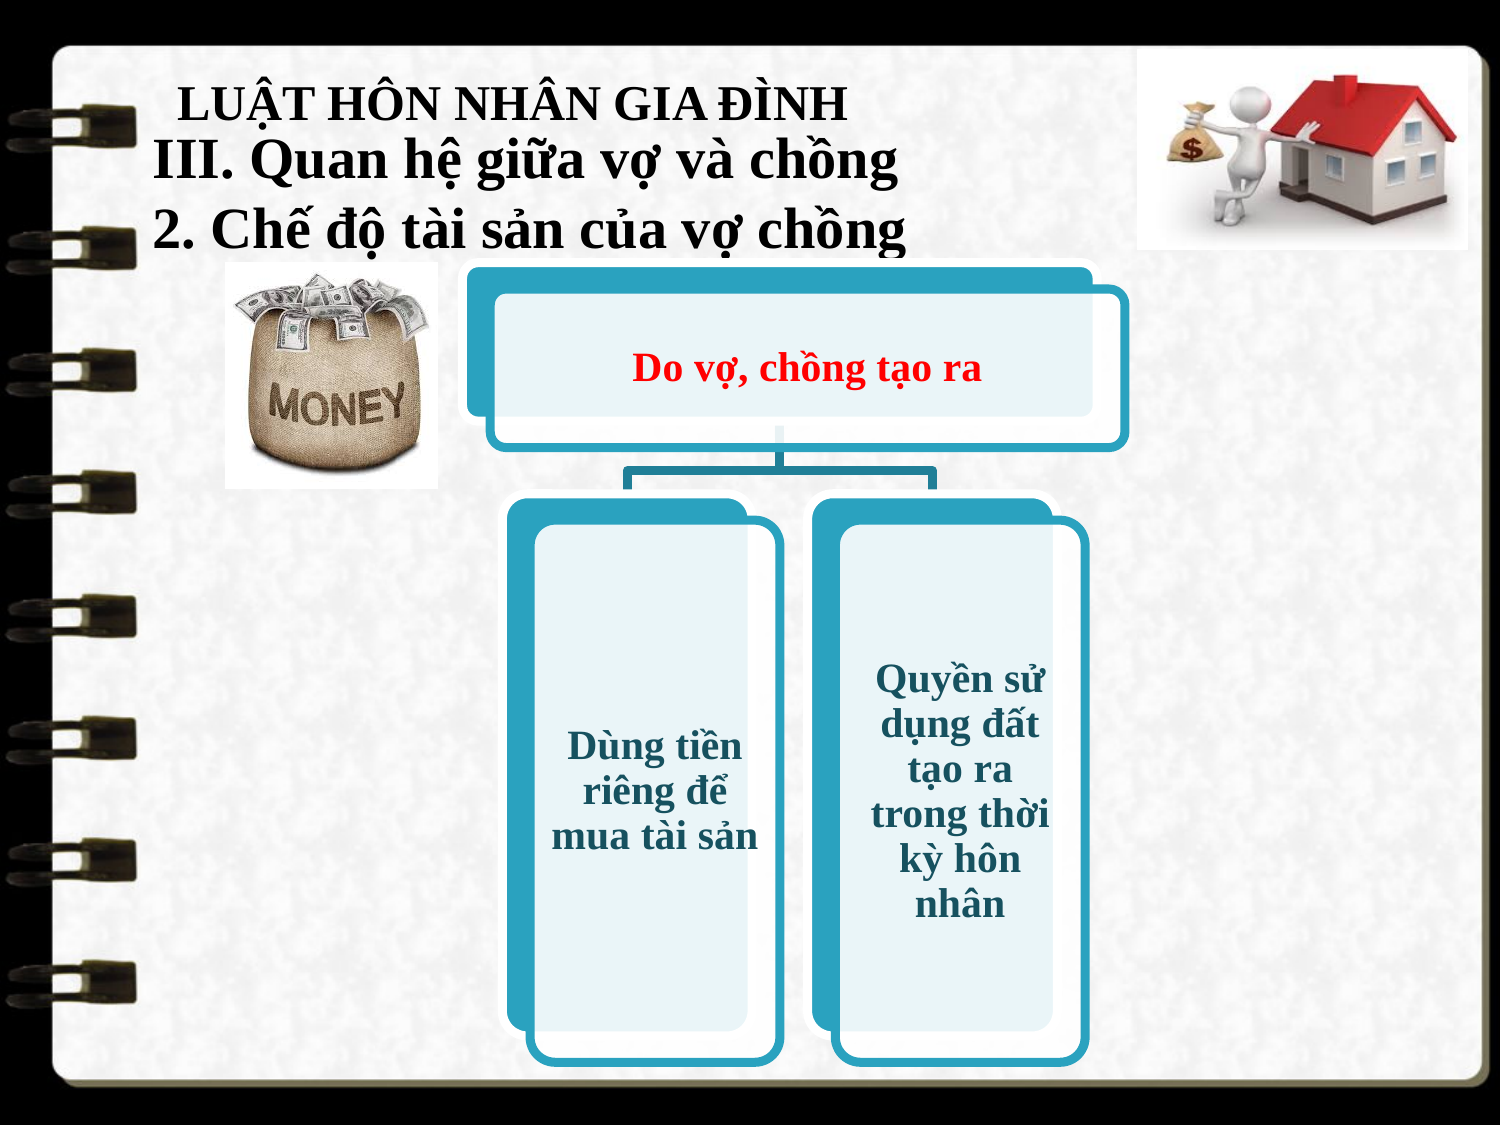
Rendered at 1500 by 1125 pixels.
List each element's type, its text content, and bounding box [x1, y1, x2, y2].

list III. Quan hệ giữa vợ và chồng 2. Chế độ tài sản của vợ chồng [62, 112, 1388, 288]
picture [0, 0, 1500, 1125]
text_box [462, 262, 1126, 1063]
text_box LUẬT HÔN NHÂN GIA ĐÌNH [162, 62, 888, 139]
